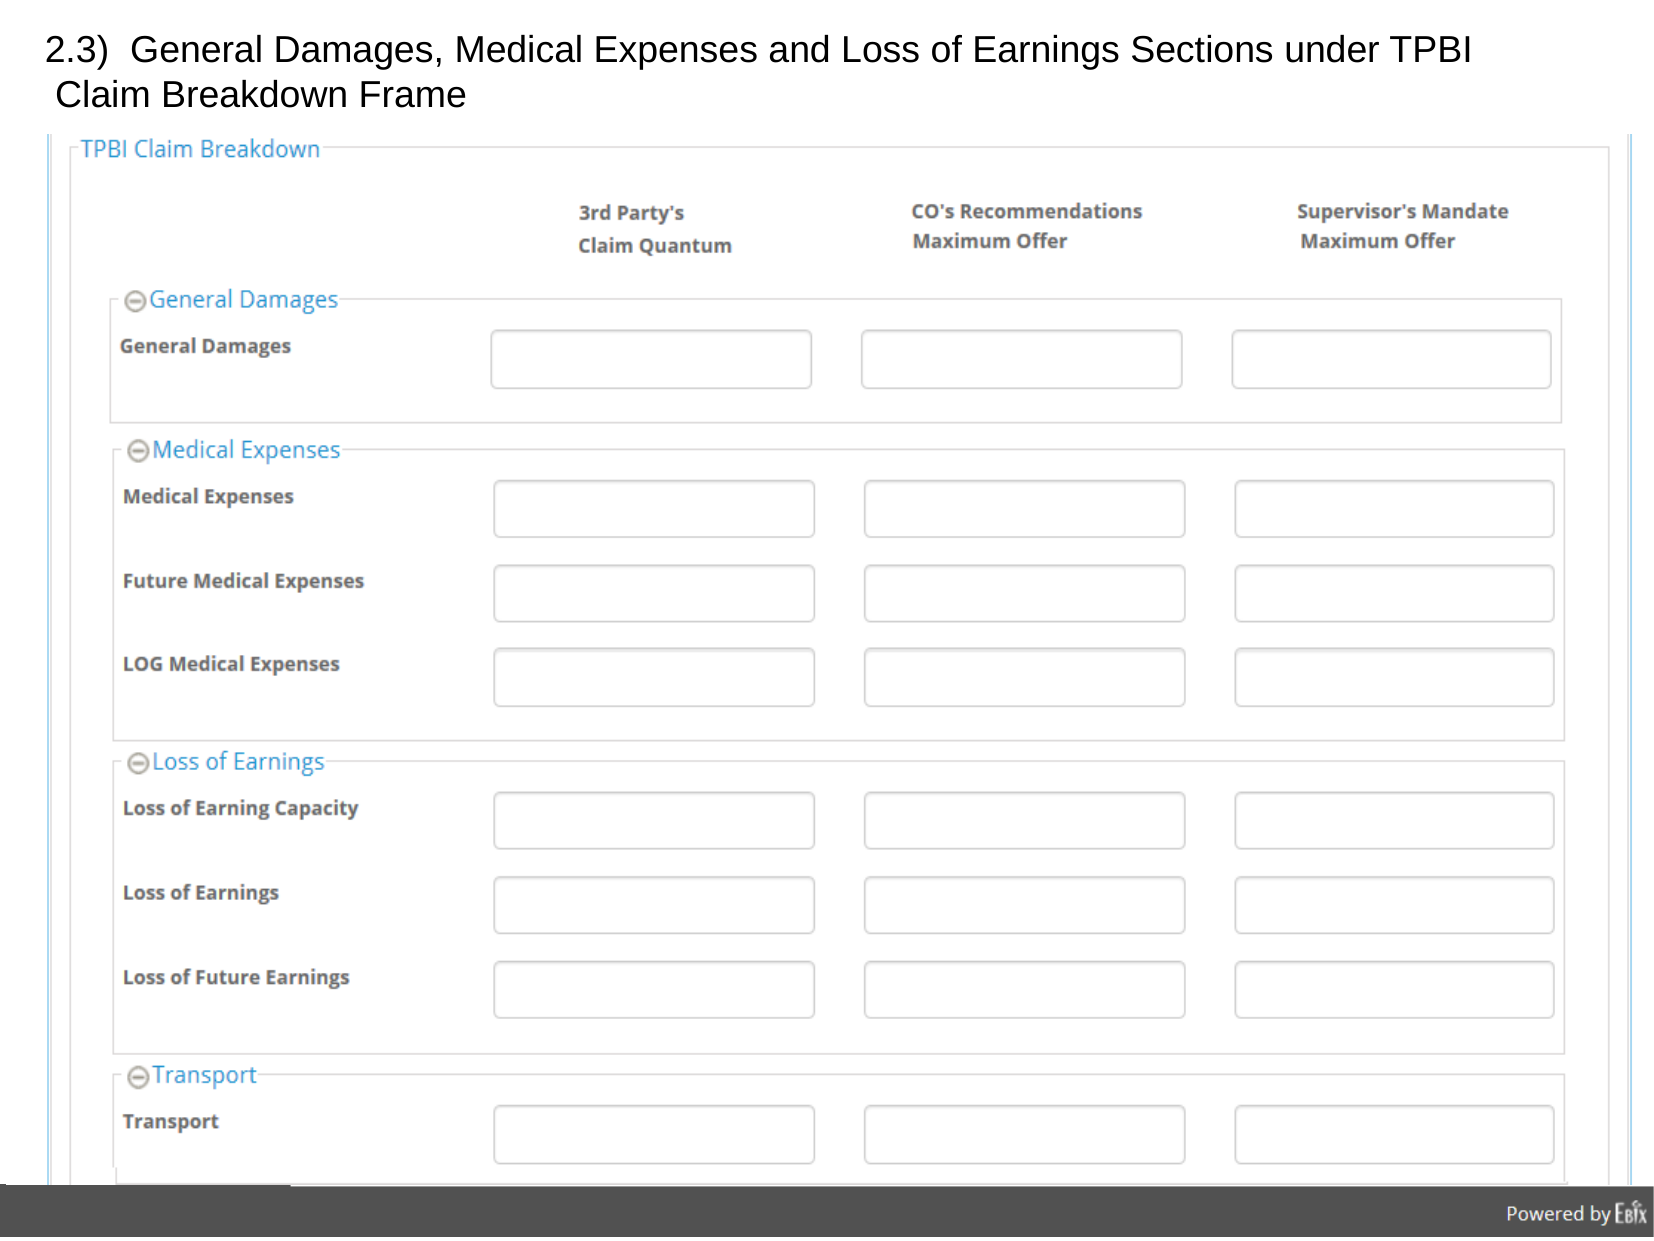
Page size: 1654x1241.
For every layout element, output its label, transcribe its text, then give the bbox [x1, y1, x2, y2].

picture [0, 134, 1654, 1237]
text_box 2.3) General Damages, Medical Expenses and Loss of Earnings Sections under TPBI Claim Breakdown Frame [29, 18, 1530, 117]
